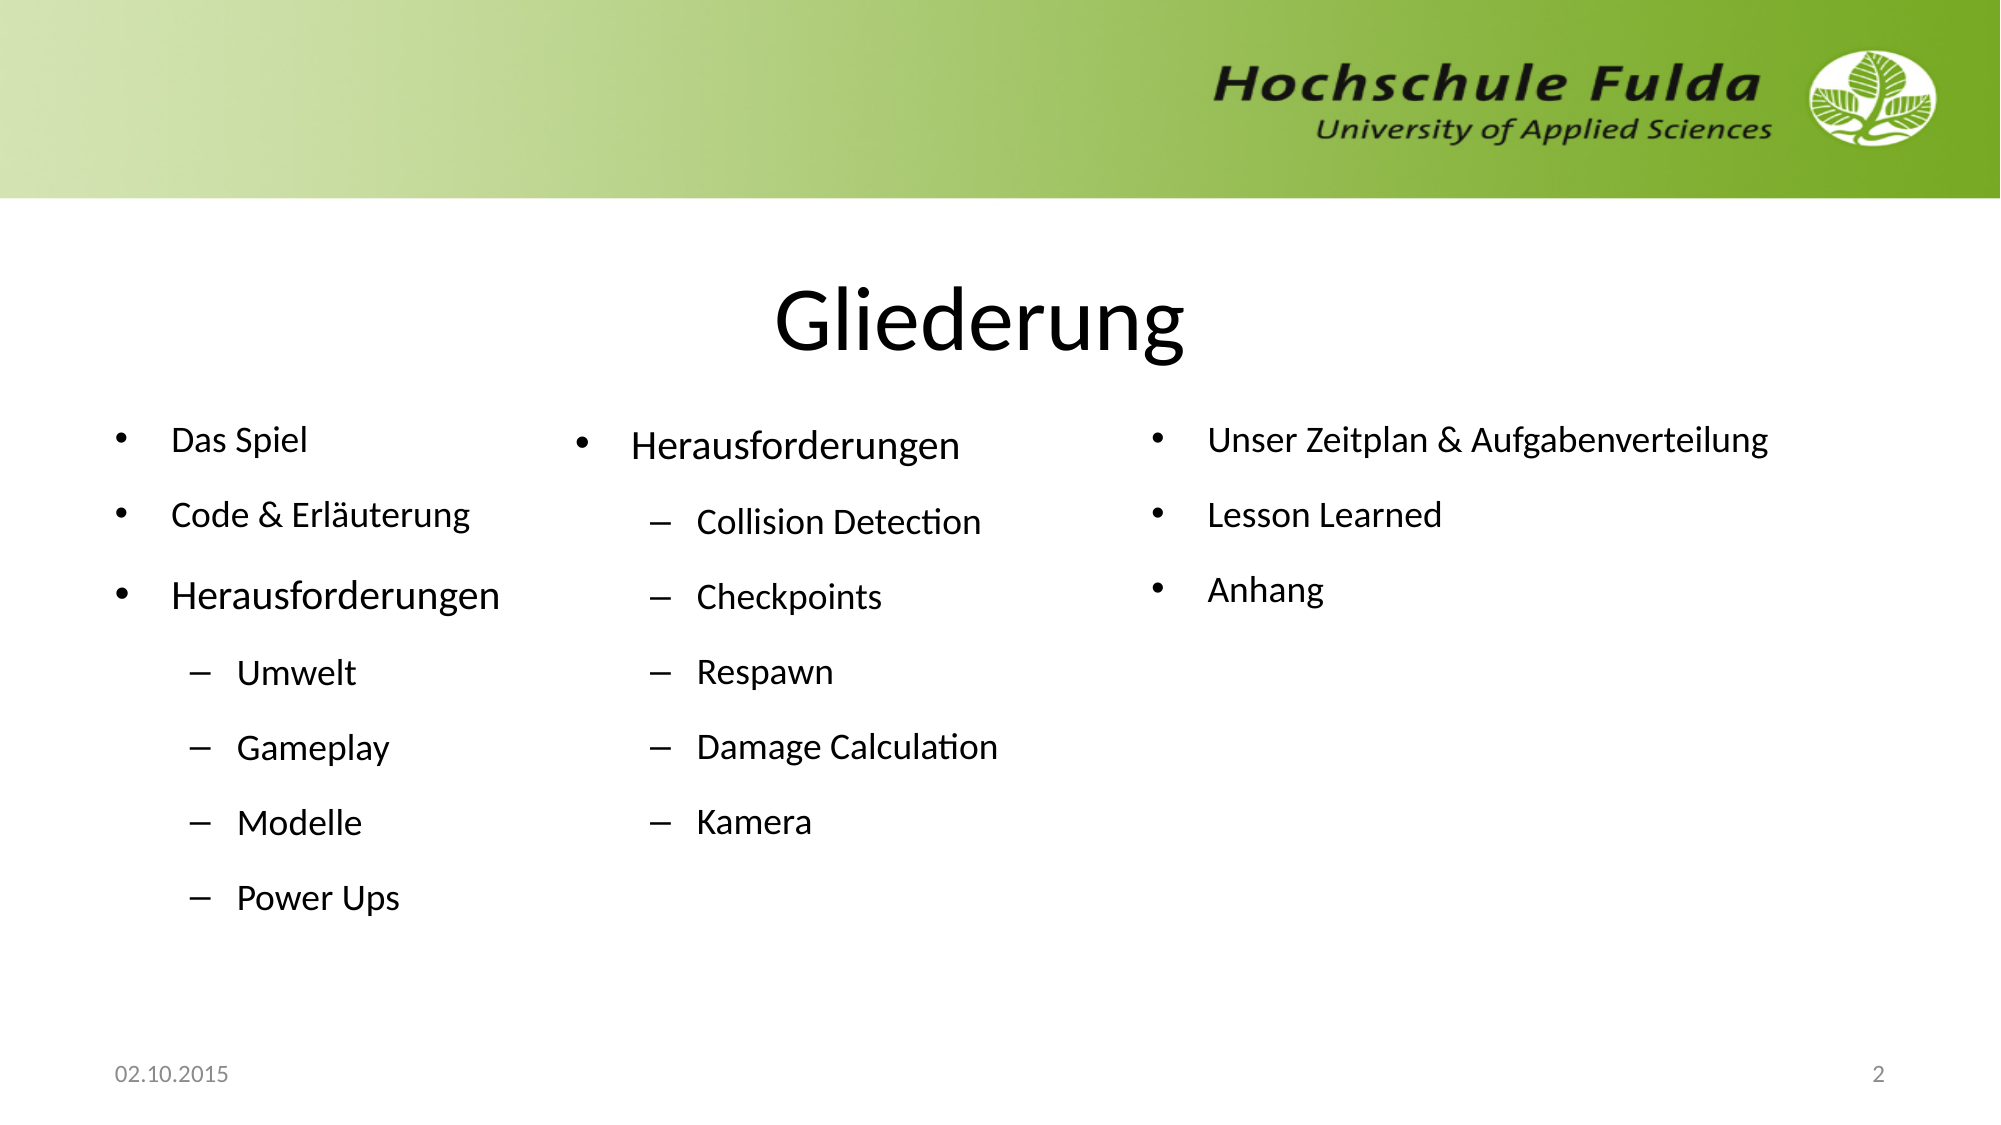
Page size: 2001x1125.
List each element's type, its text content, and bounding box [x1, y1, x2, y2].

list Das Spiel Code & Erläuterung Herausforderungen Umwelt Gameplay Modelle Power Ups [99, 385, 560, 946]
text_box Unser Zeitplan & Aufgabenverteilung Lesson Learned Anhang [1137, 385, 1832, 946]
title Gliederung [99, 219, 1900, 408]
text_box Herausforderungen Collision Detection Checkpoints Respawn Damage Calculation Kamera [560, 385, 1137, 946]
slide_number 2 [1433, 1042, 1900, 1103]
picture [0, 0, 2000, 1125]
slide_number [99, 1042, 567, 1103]
